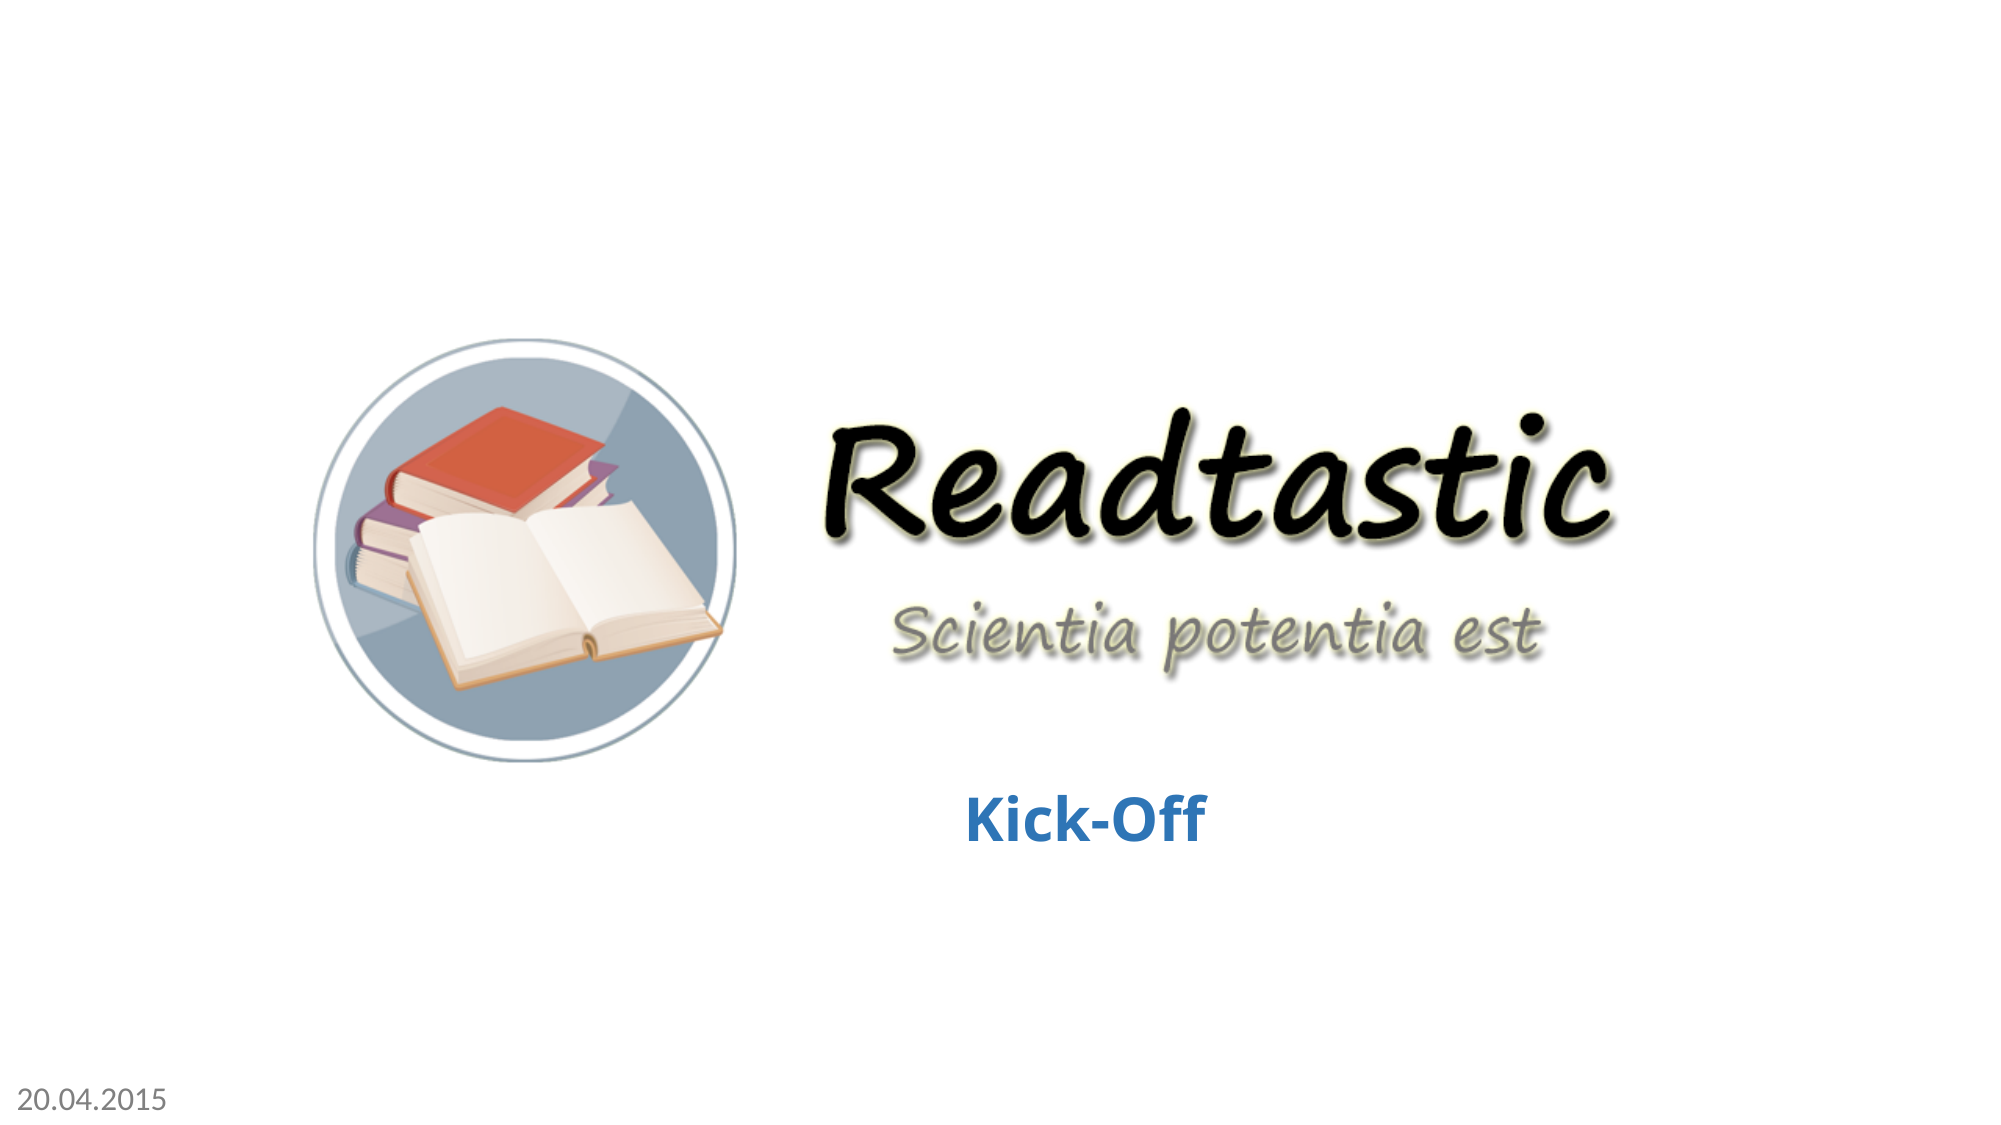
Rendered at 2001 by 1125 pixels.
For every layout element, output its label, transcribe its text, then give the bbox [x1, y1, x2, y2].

subtitle Kick-Off [249, 590, 1750, 863]
picture [296, 315, 1704, 785]
text_box 20.04.2015 [1, 1069, 498, 1125]
